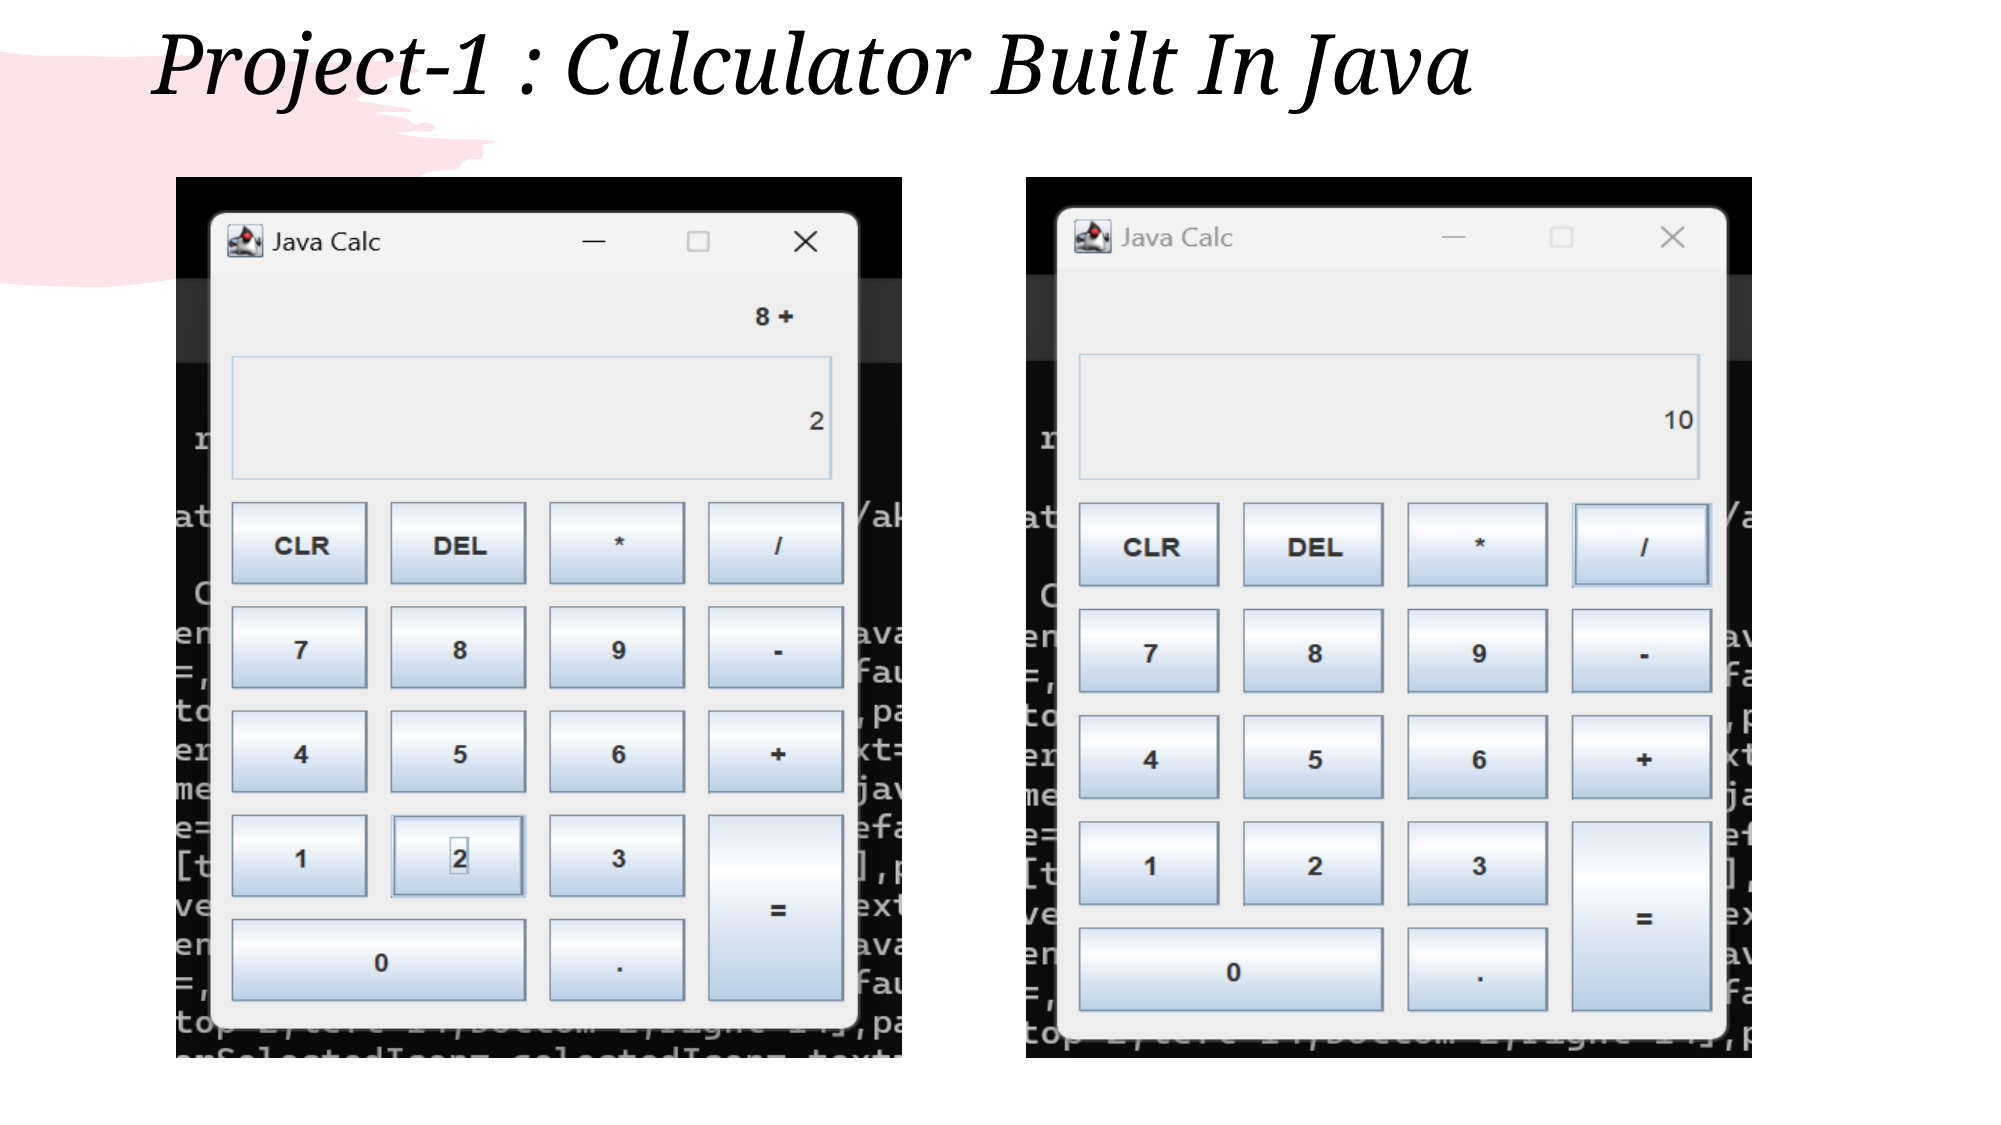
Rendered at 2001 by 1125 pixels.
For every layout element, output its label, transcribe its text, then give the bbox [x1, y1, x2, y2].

picture [1026, 177, 1752, 1058]
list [176, 177, 902, 1058]
title Project-1 : Calculator Built In Java [137, 0, 1863, 136]
